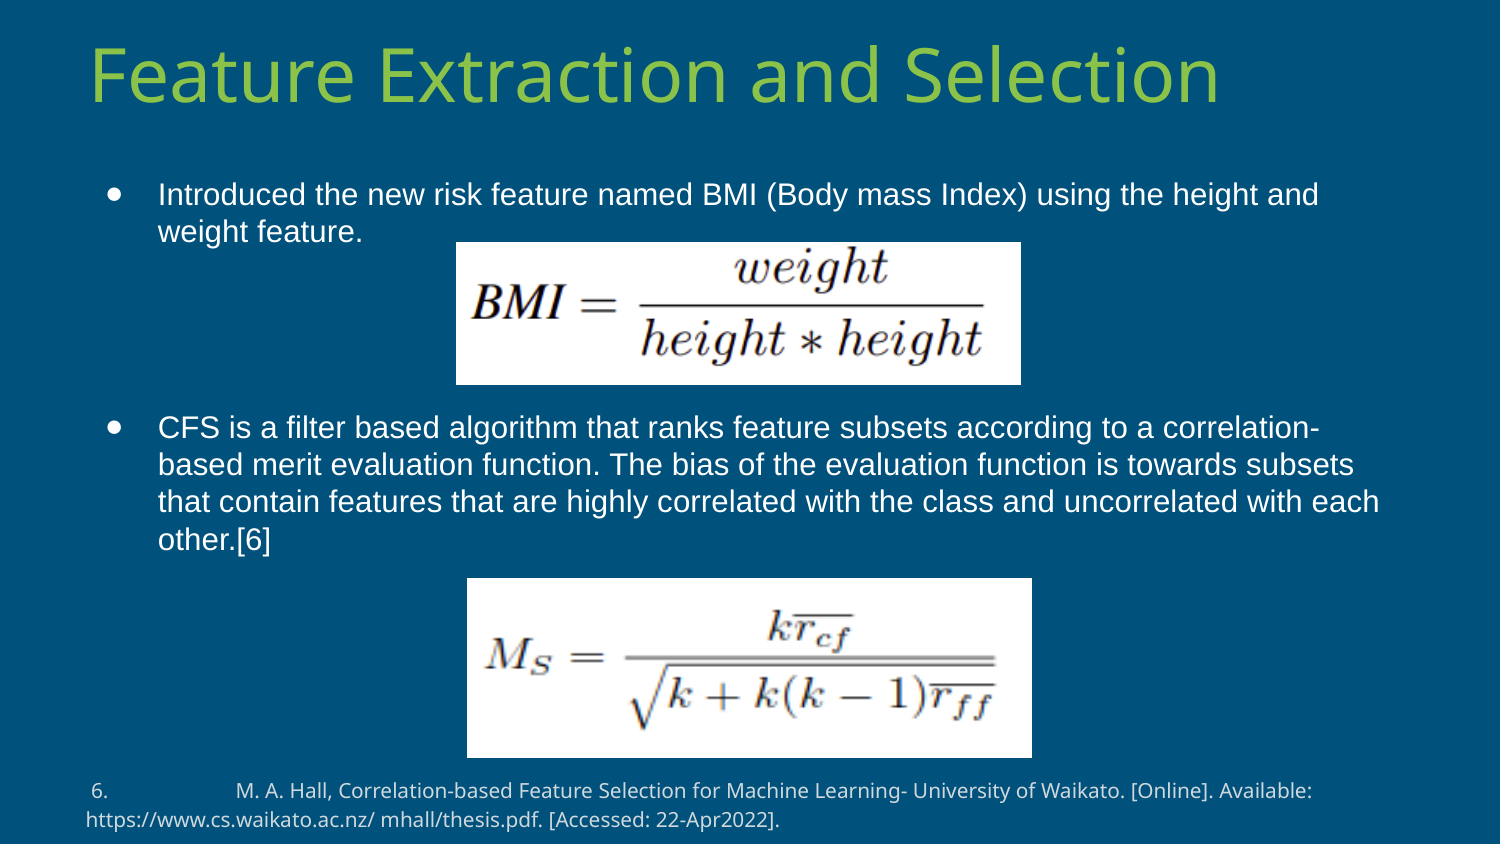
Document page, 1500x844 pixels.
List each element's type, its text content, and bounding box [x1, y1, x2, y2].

text_box Introduced the new risk feature named BMI (Body mass Index) using the height and weight feature. [67, 159, 1364, 265]
picture [468, 579, 1031, 757]
picture [457, 243, 1020, 384]
title Feature Extraction and Selection [73, 12, 1369, 139]
text_box 6. M. A. Hall, Correlation-based Feature Selection for Machine Learning- University of Waikato. [Online]. Available: https://www.cs.waikato.ac.nz/ mhall/thesis.pdf. [Accessed: 22-Apr2022]. [70, 759, 1361, 844]
text_box CFS is a filter based algorithm that ranks feature subsets according to a correlation-based merit evaluation function. The bias of the evaluation function is towards subsets that contain features that are highly correlated with the class and uncorrelated with each other.[6] [67, 391, 1409, 572]
